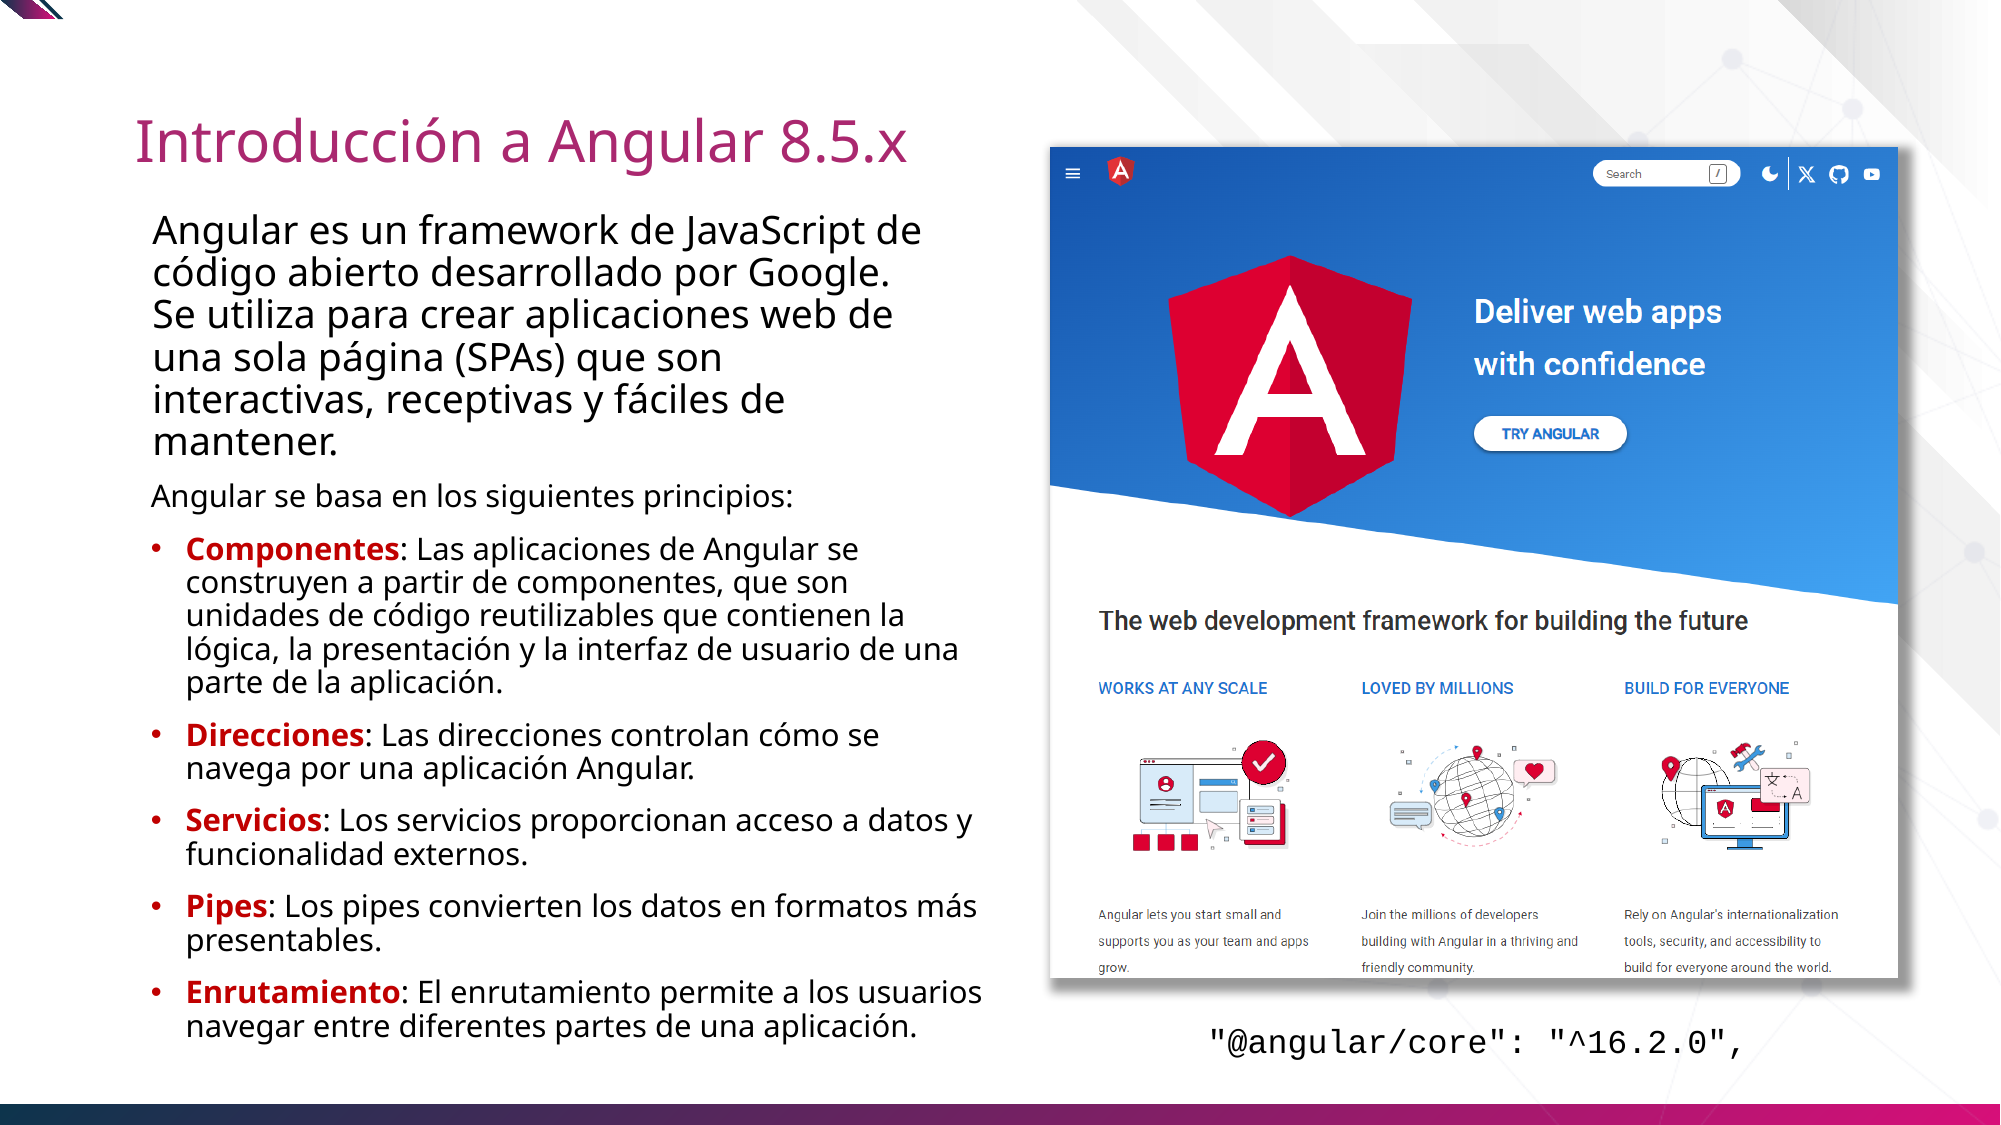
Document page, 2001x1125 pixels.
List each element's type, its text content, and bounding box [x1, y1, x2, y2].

list Angular es un framework de JavaScript de código abierto desarrollado por Google. Se utiliza para crear aplicaciones web de una sola página (SPAs) que son interactivas, receptivas y fáciles de mantener. [137, 203, 950, 473]
text_box "@angular/core": "^16.2.0", [1172, 1012, 1824, 1068]
title Introducción a Angular 8.5.x [135, 112, 1764, 176]
picture [1050, 147, 1898, 978]
text_box Angular se basa en los siguientes principios: Componentes: Las aplicaciones de Angular se construyen a partir de componentes, que son unidades de código reutilizables que contienen la lógica, la presentación y la interfaz de usuario de una parte de la aplicación. Direcciones: Las direcciones controlan cómo se navega por una aplicación Angular. Servicios: Los servicios proporcionan acceso a datos y funcionalidad externos. Pipes: Los pipes convierten los datos en formatos más presentables. Enrutamiento: El enrutamiento permite a los usuarios navegar entre diferentes partes de una aplicación. [135, 473, 1000, 1081]
